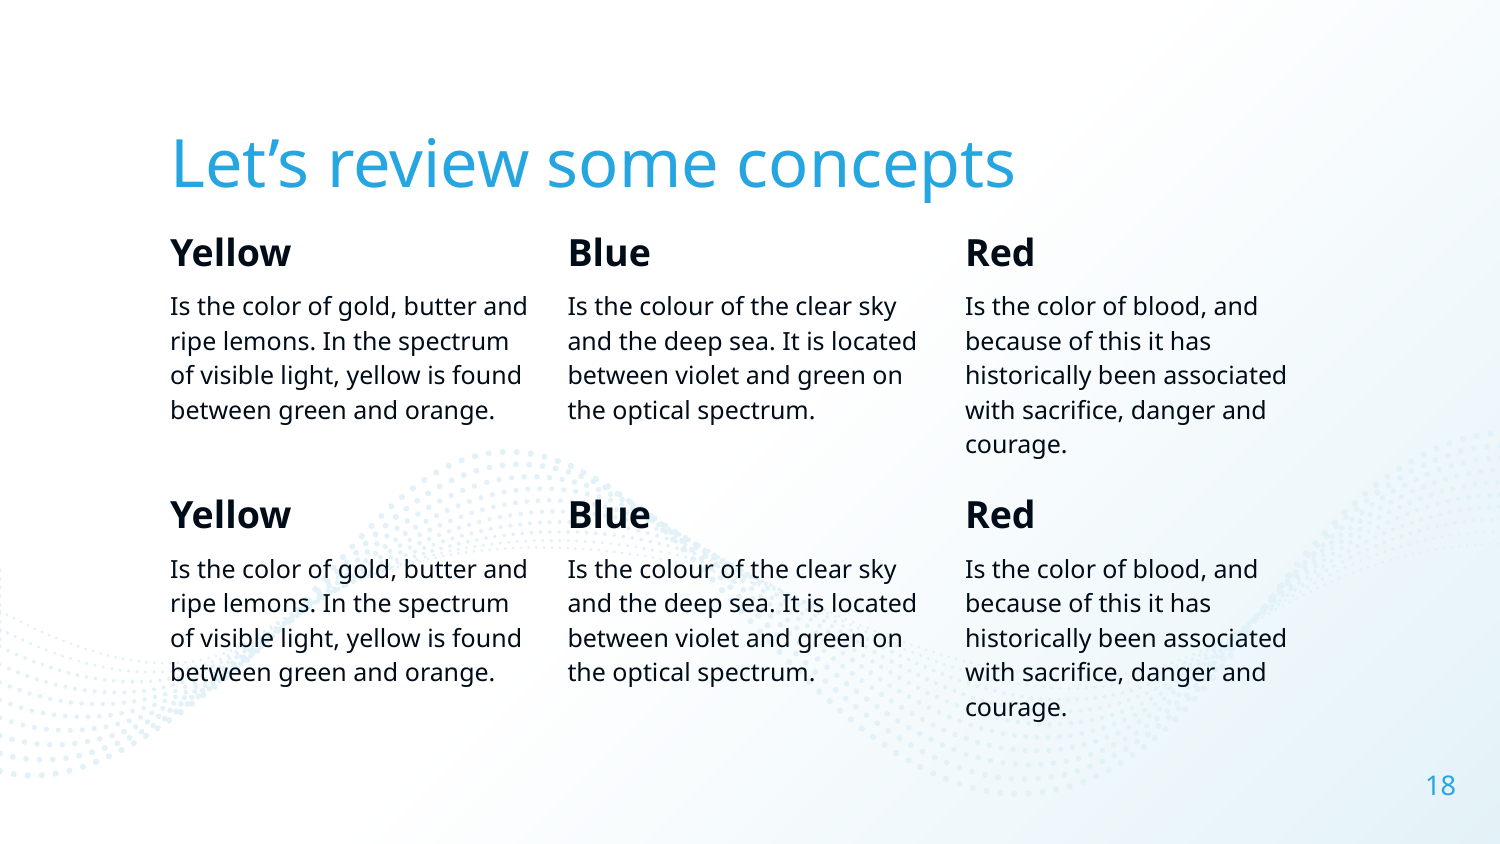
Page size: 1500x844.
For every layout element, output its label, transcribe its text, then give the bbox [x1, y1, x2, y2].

list Yellow Is the color of gold, butter and ripe lemons. In the spectrum of visible light, yellow is found between green and orange. [170, 484, 530, 742]
list Red Is the color of blood, and because of this it has historically been associated with sacrifice, danger and courage. [964, 484, 1325, 742]
list Blue Is the colour of the clear sky and the deep sea. It is located between violet and green on the optical spectrum. [567, 484, 928, 742]
list Yellow Is the color of gold, butter and ripe lemons. In the spectrum of visible light, yellow is found between green and orange. [170, 222, 530, 479]
title Let’s review some concepts [170, 137, 1330, 203]
list Red Is the color of blood, and because of this it has historically been associated with sacrifice, danger and courage. [964, 222, 1325, 479]
slide_number ‹#› [1366, 754, 1457, 819]
list Blue Is the colour of the clear sky and the deep sea. It is located between violet and green on the optical spectrum. [567, 222, 928, 479]
